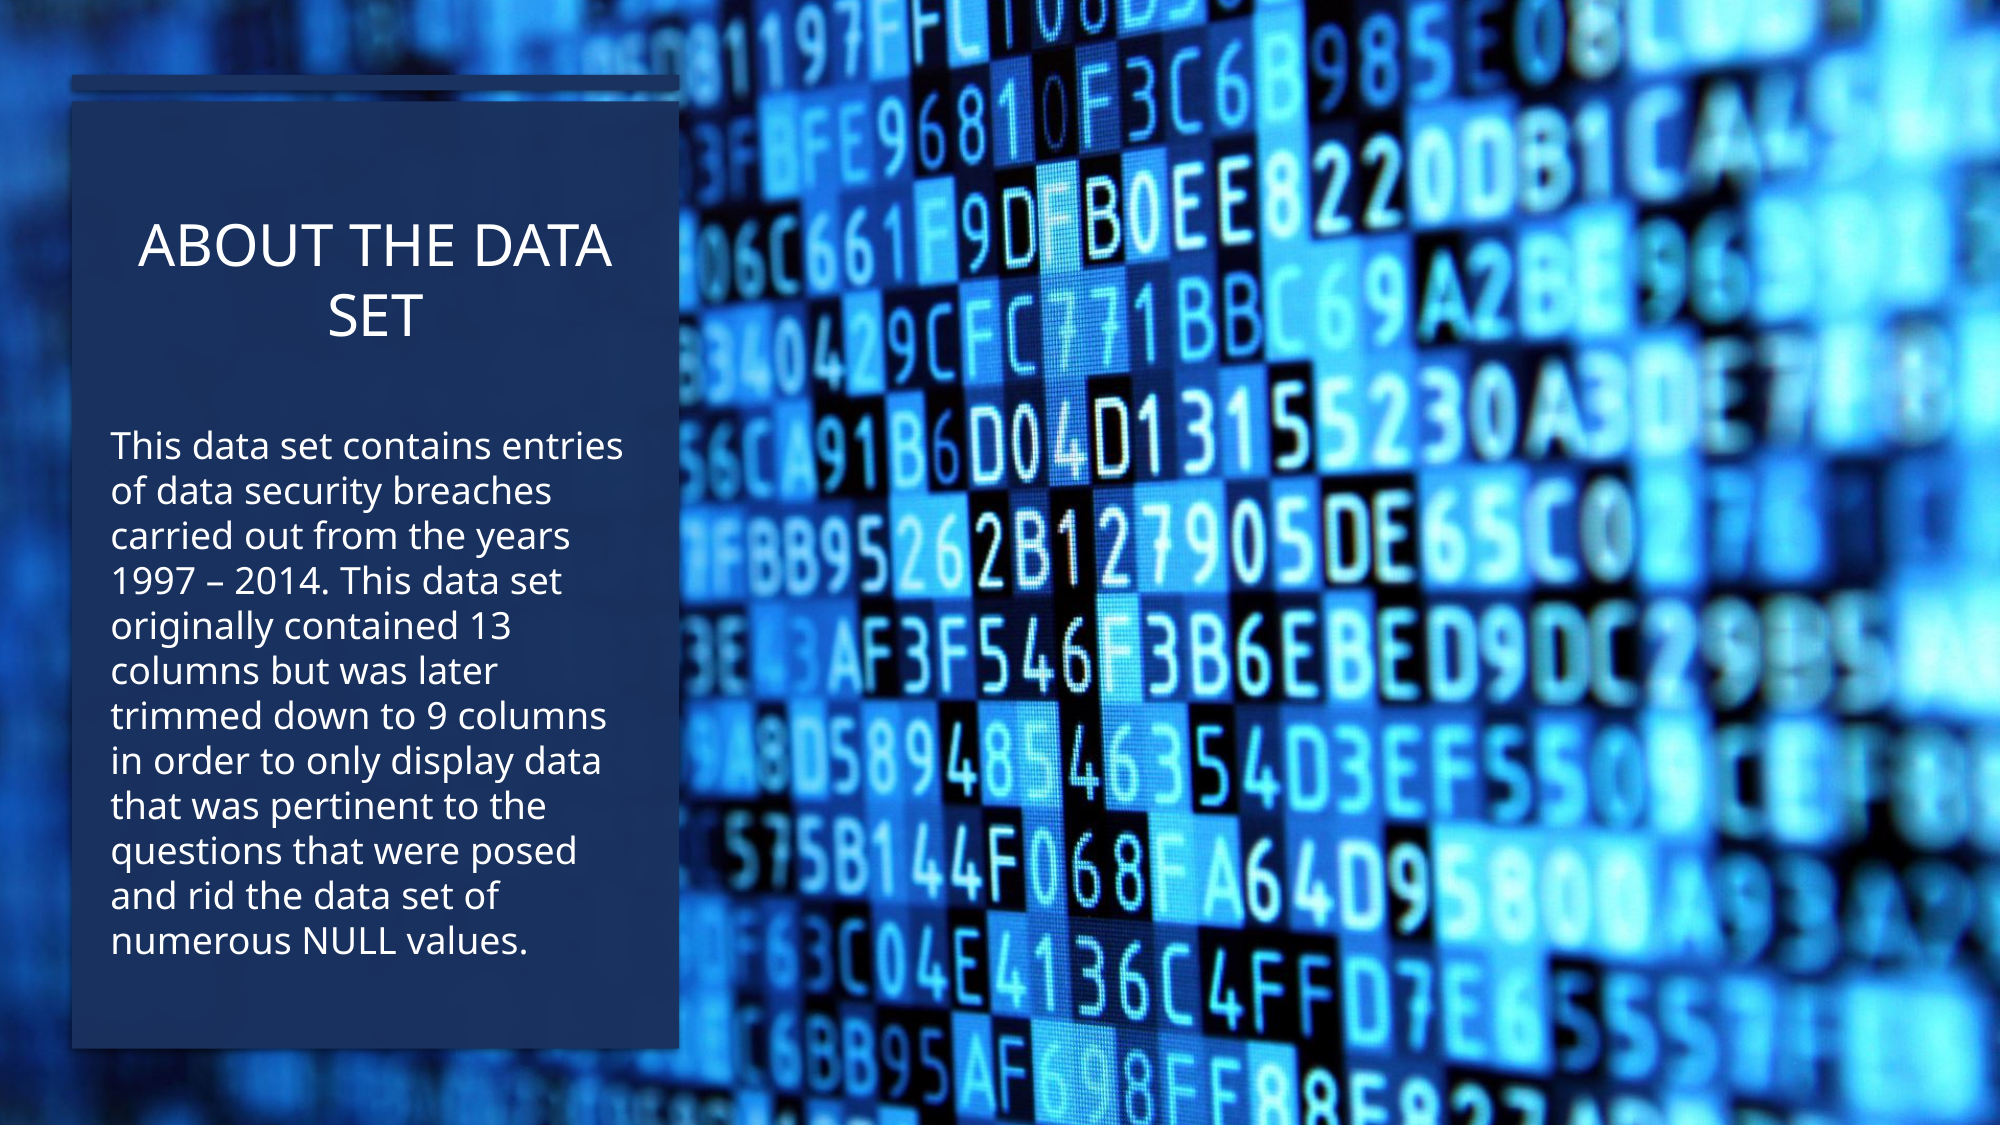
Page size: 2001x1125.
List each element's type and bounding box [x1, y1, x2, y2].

picture [0, 0, 2000, 1125]
text_box [71, 74, 680, 1049]
